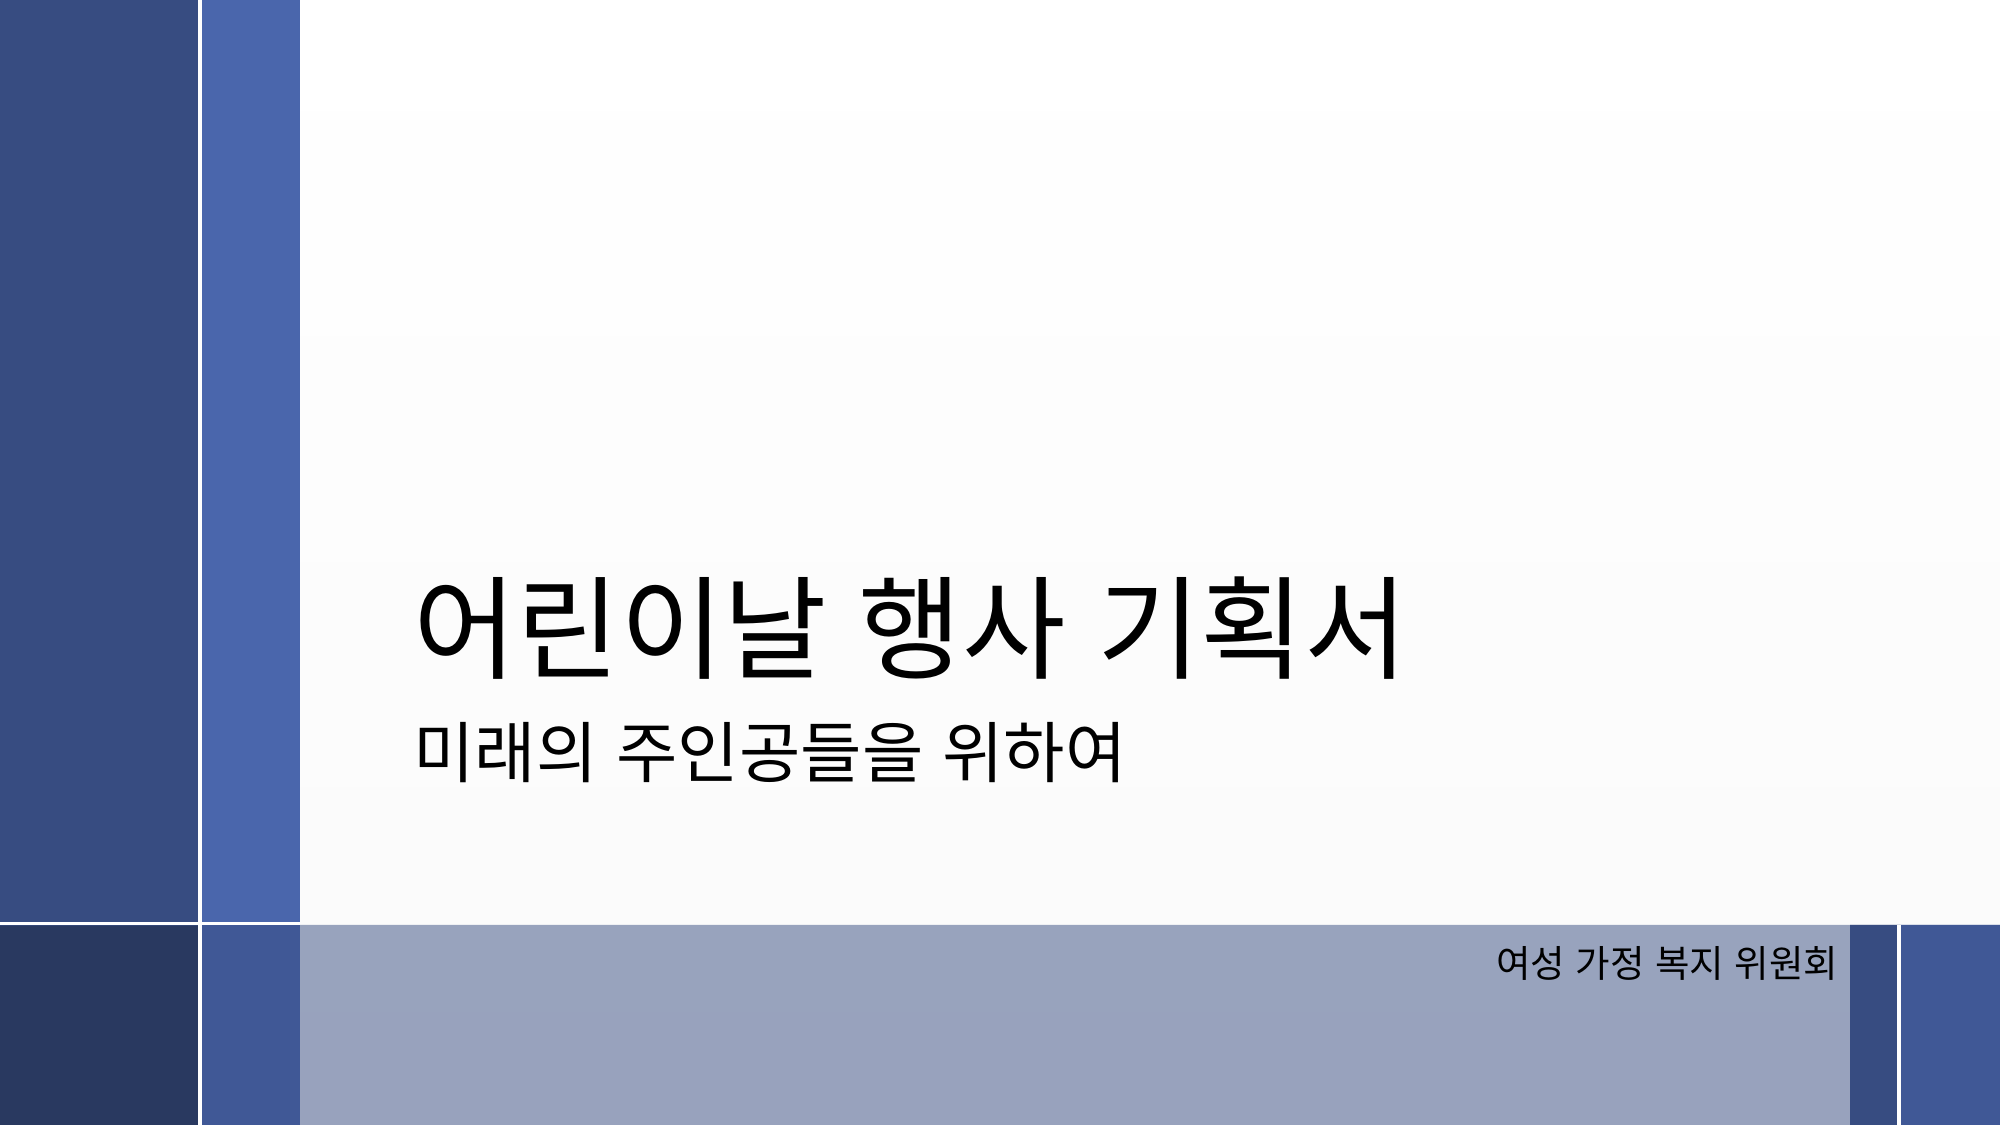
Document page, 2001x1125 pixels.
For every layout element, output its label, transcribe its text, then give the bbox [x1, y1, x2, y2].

subtitle 미래의 주인공들을 위하여 [398, 712, 1632, 896]
title 어린이날 행사 기획서 [398, 262, 1766, 703]
text_box 여성 가정 복지 위원회 [1481, 932, 1854, 993]
